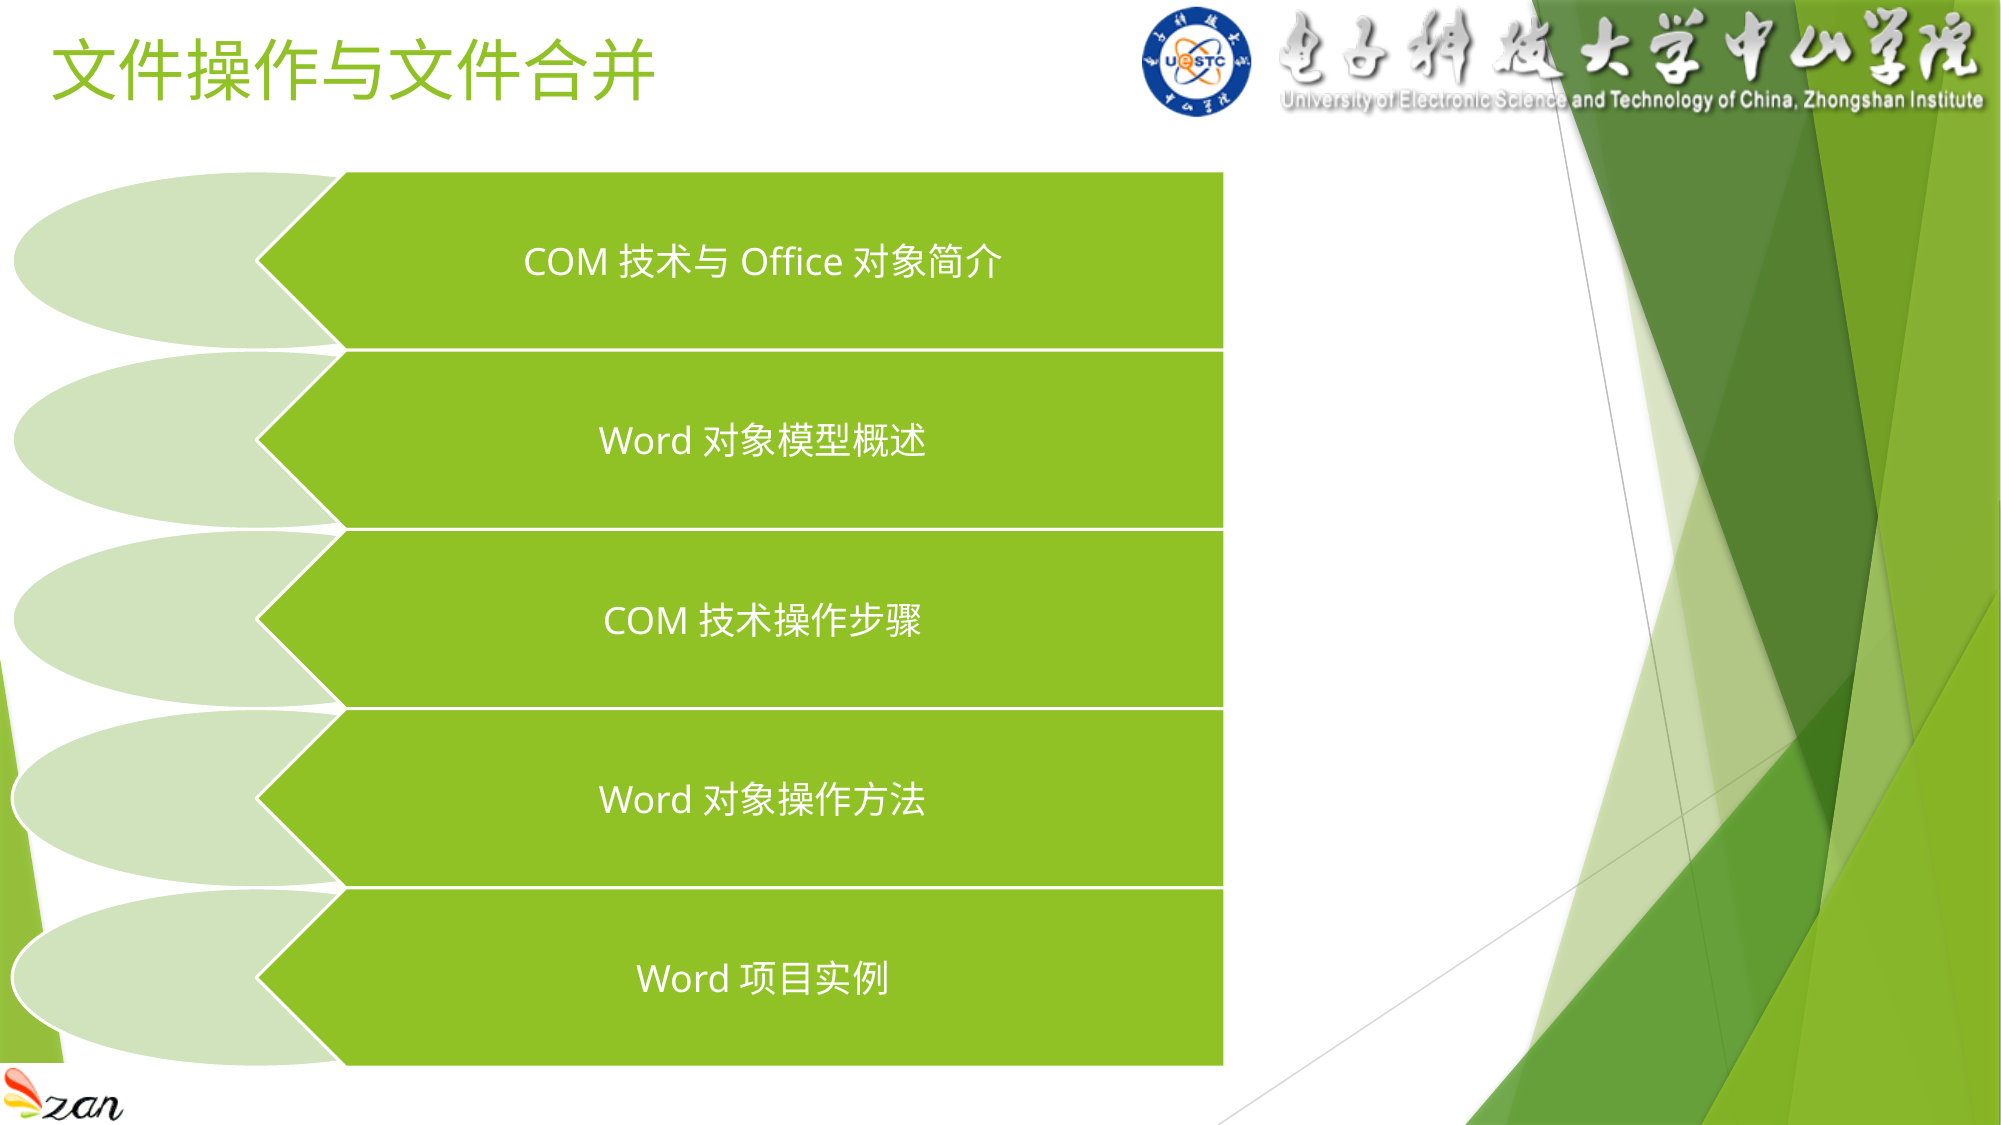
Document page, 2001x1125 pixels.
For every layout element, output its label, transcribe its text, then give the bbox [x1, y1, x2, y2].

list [1141, 0, 1991, 123]
picture [0, 1063, 128, 1125]
title 文件操作与文件合并 [35, 20, 681, 139]
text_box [11, 170, 1470, 1068]
